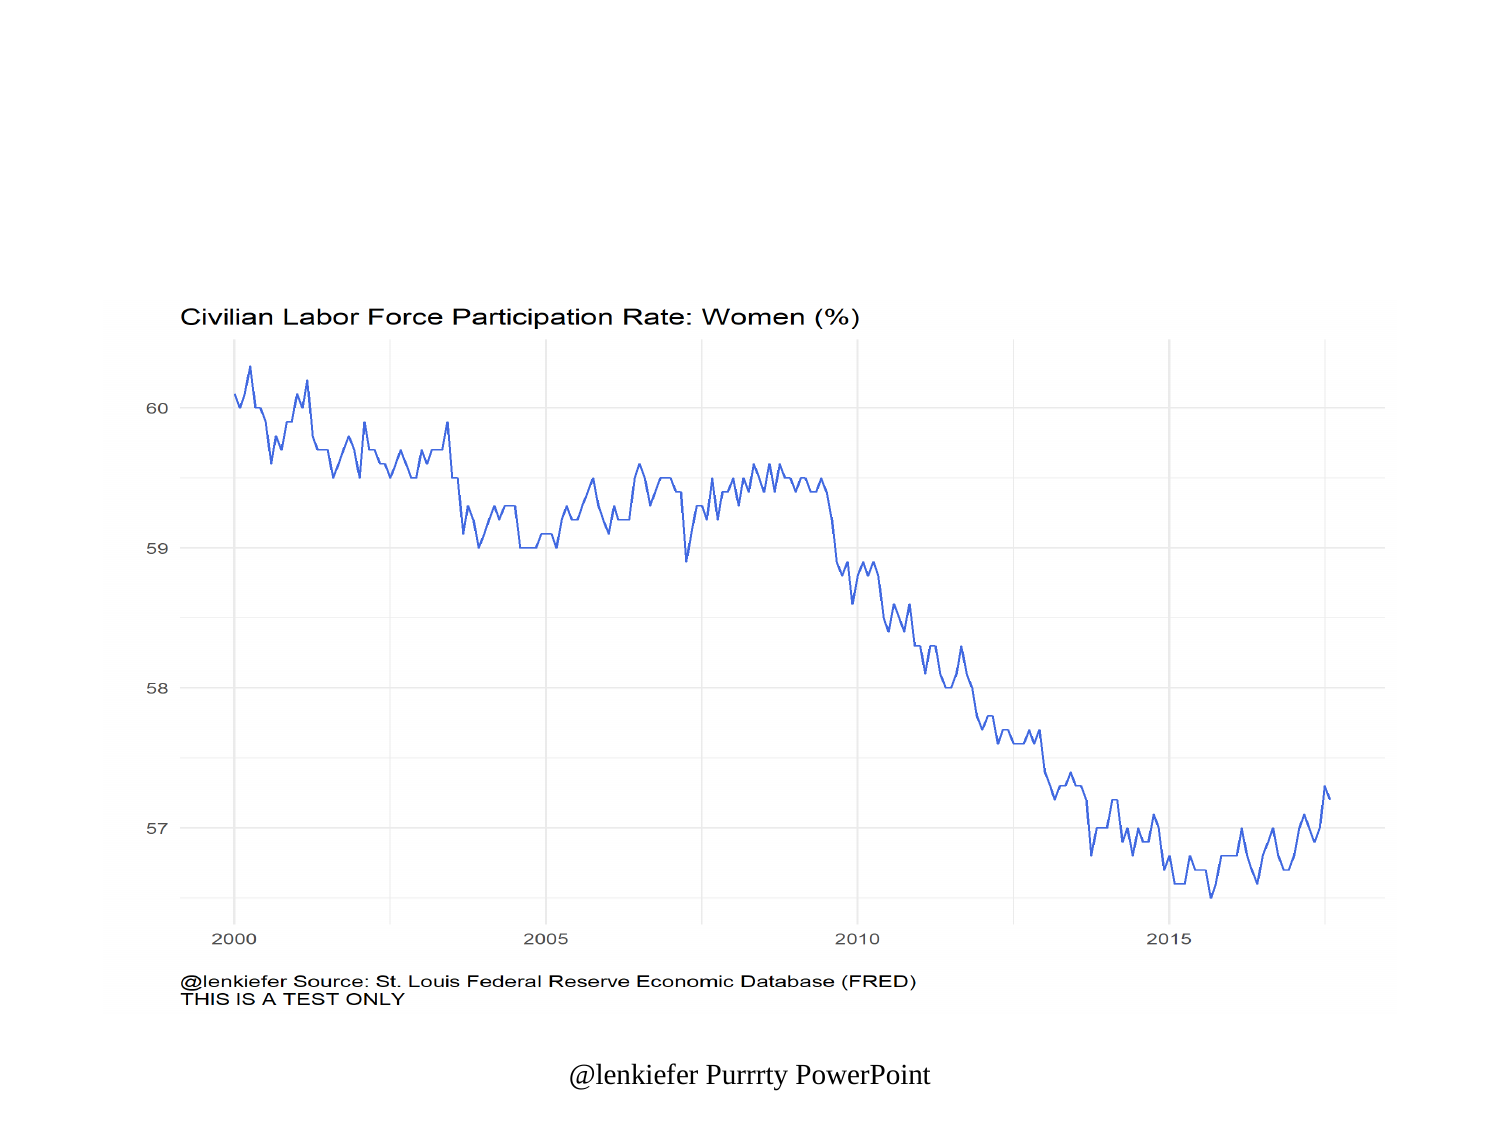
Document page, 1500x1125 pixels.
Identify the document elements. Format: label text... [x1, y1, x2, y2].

footer @lenkiefer Purrrty PowerPoint [496, 1042, 1004, 1103]
picture [103, 299, 1397, 1014]
